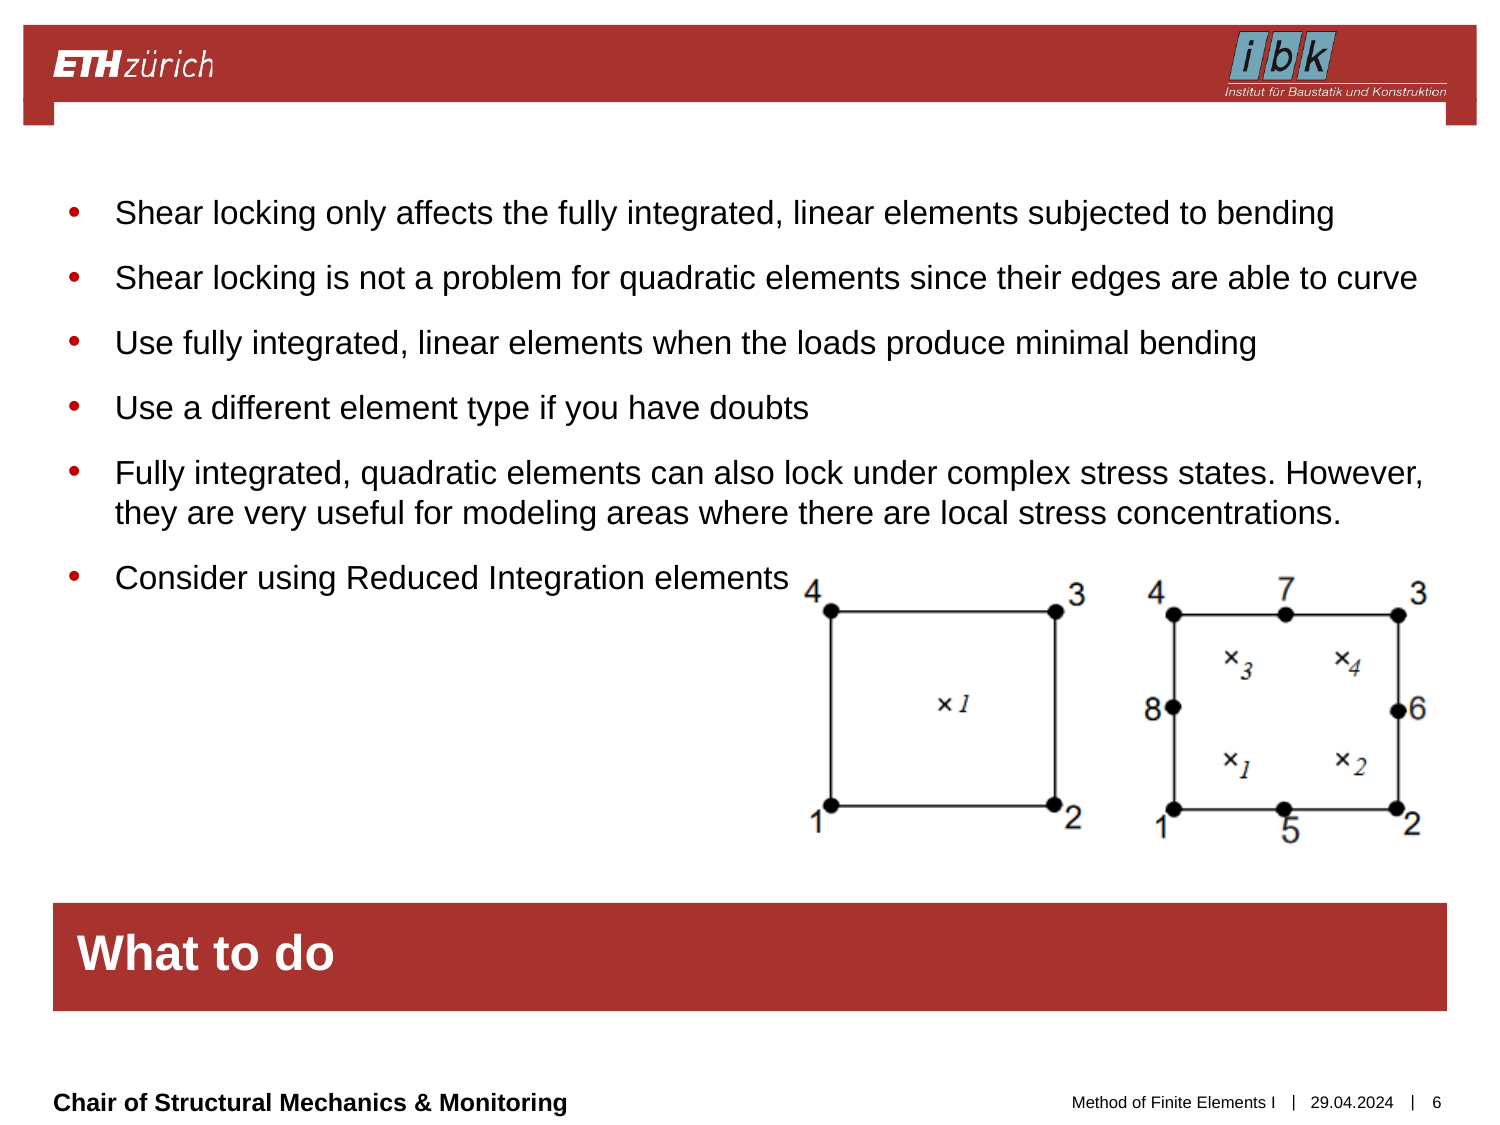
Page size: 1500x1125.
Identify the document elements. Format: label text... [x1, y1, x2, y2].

picture [783, 537, 1476, 868]
footer Method of Finite Elements I [750, 1063, 1277, 1125]
picture [1225, 31, 1447, 96]
text_box Shear locking only affects the fully integrated, linear elements subjected to bending Shear locking is not a problem for quadratic elements since their edges are able to curve Use fully integrated, linear elements when the loads produce minimal bending Use a different element type if you have doubts Fully integrated, quadratic elements can also lock under complex stress states. However, they are very useful for modeling areas where there are local stress concentrations. Consider using Reduced Integration elements [53, 184, 1447, 604]
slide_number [1302, 1063, 1403, 1125]
slide_number 6 [1415, 1063, 1459, 1125]
title What to do [53, 902, 1447, 1012]
